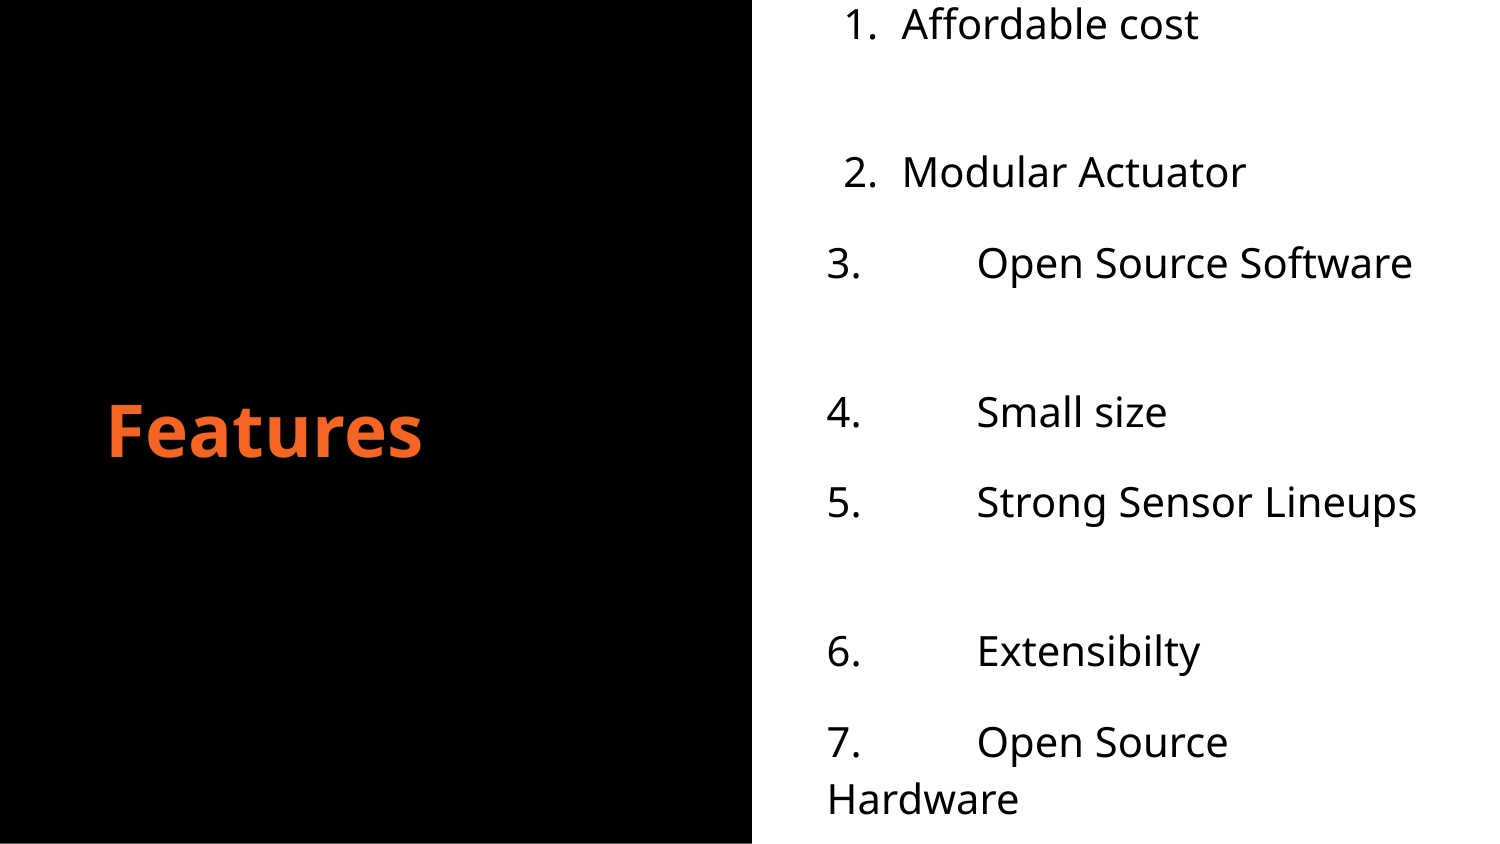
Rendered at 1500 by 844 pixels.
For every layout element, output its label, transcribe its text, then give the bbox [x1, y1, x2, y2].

list Affordable cost Modular Actuator 3. Open Source Software 4. Small size 5. Strong Sensor Lineups 6. Extensibilty 7. Open Source Hardware [811, 0, 1445, 838]
list Features [59, 91, 693, 753]
